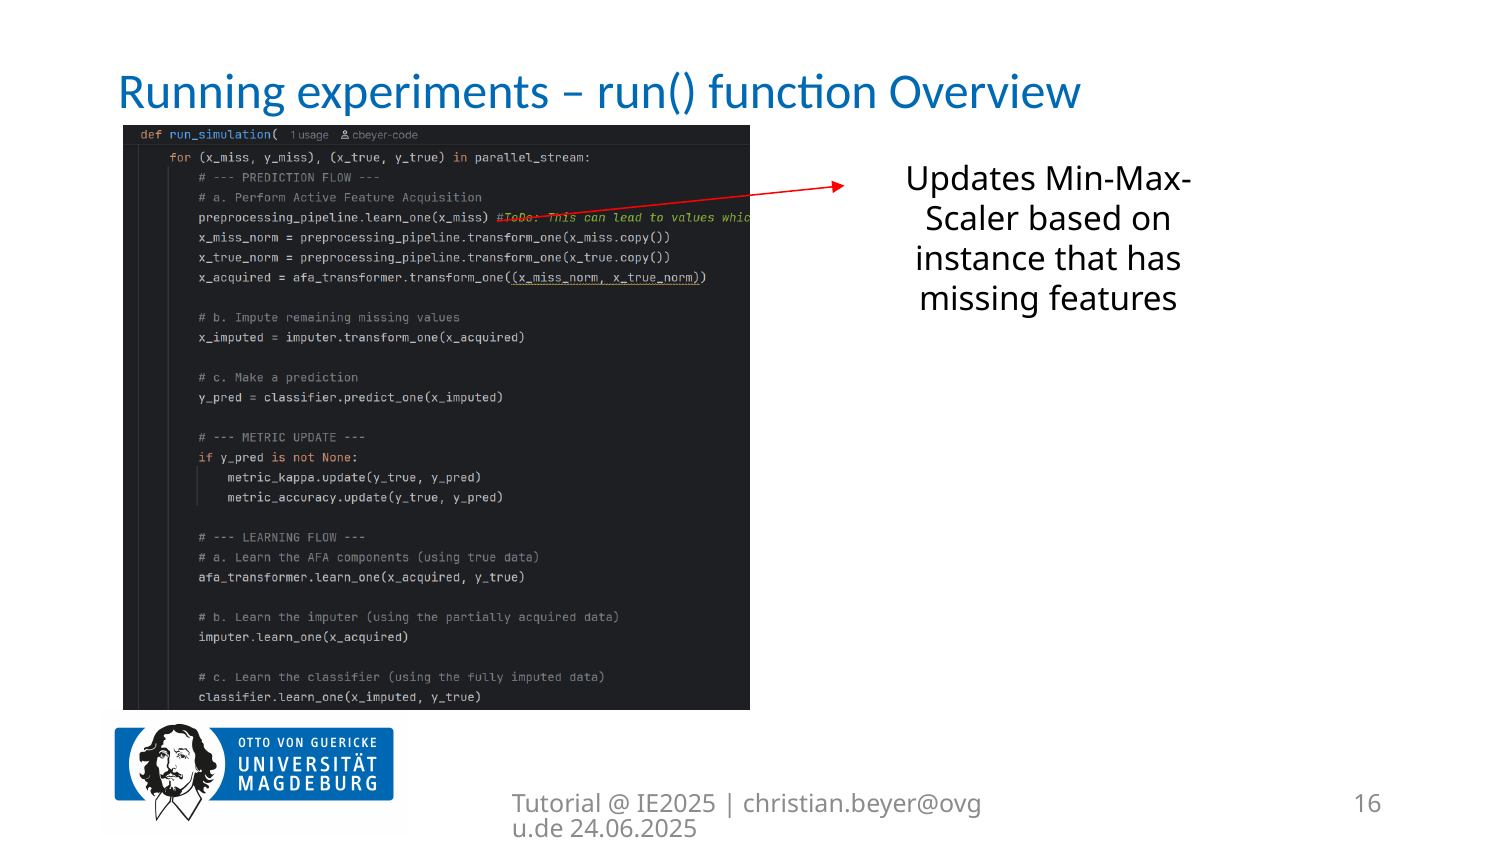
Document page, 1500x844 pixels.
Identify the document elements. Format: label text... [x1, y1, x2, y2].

footer Tutorial @ IE2025 | christian.beyer@ovgu.de 24.06.2025 [496, 782, 1004, 828]
title Running experiments – run() function Overview [103, 45, 1397, 126]
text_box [496, 185, 845, 222]
text_box Updates Min-Max-Scaler based on instance that has missing features [879, 150, 1218, 325]
picture [100, 125, 751, 836]
slide_number 16 [1059, 782, 1397, 828]
